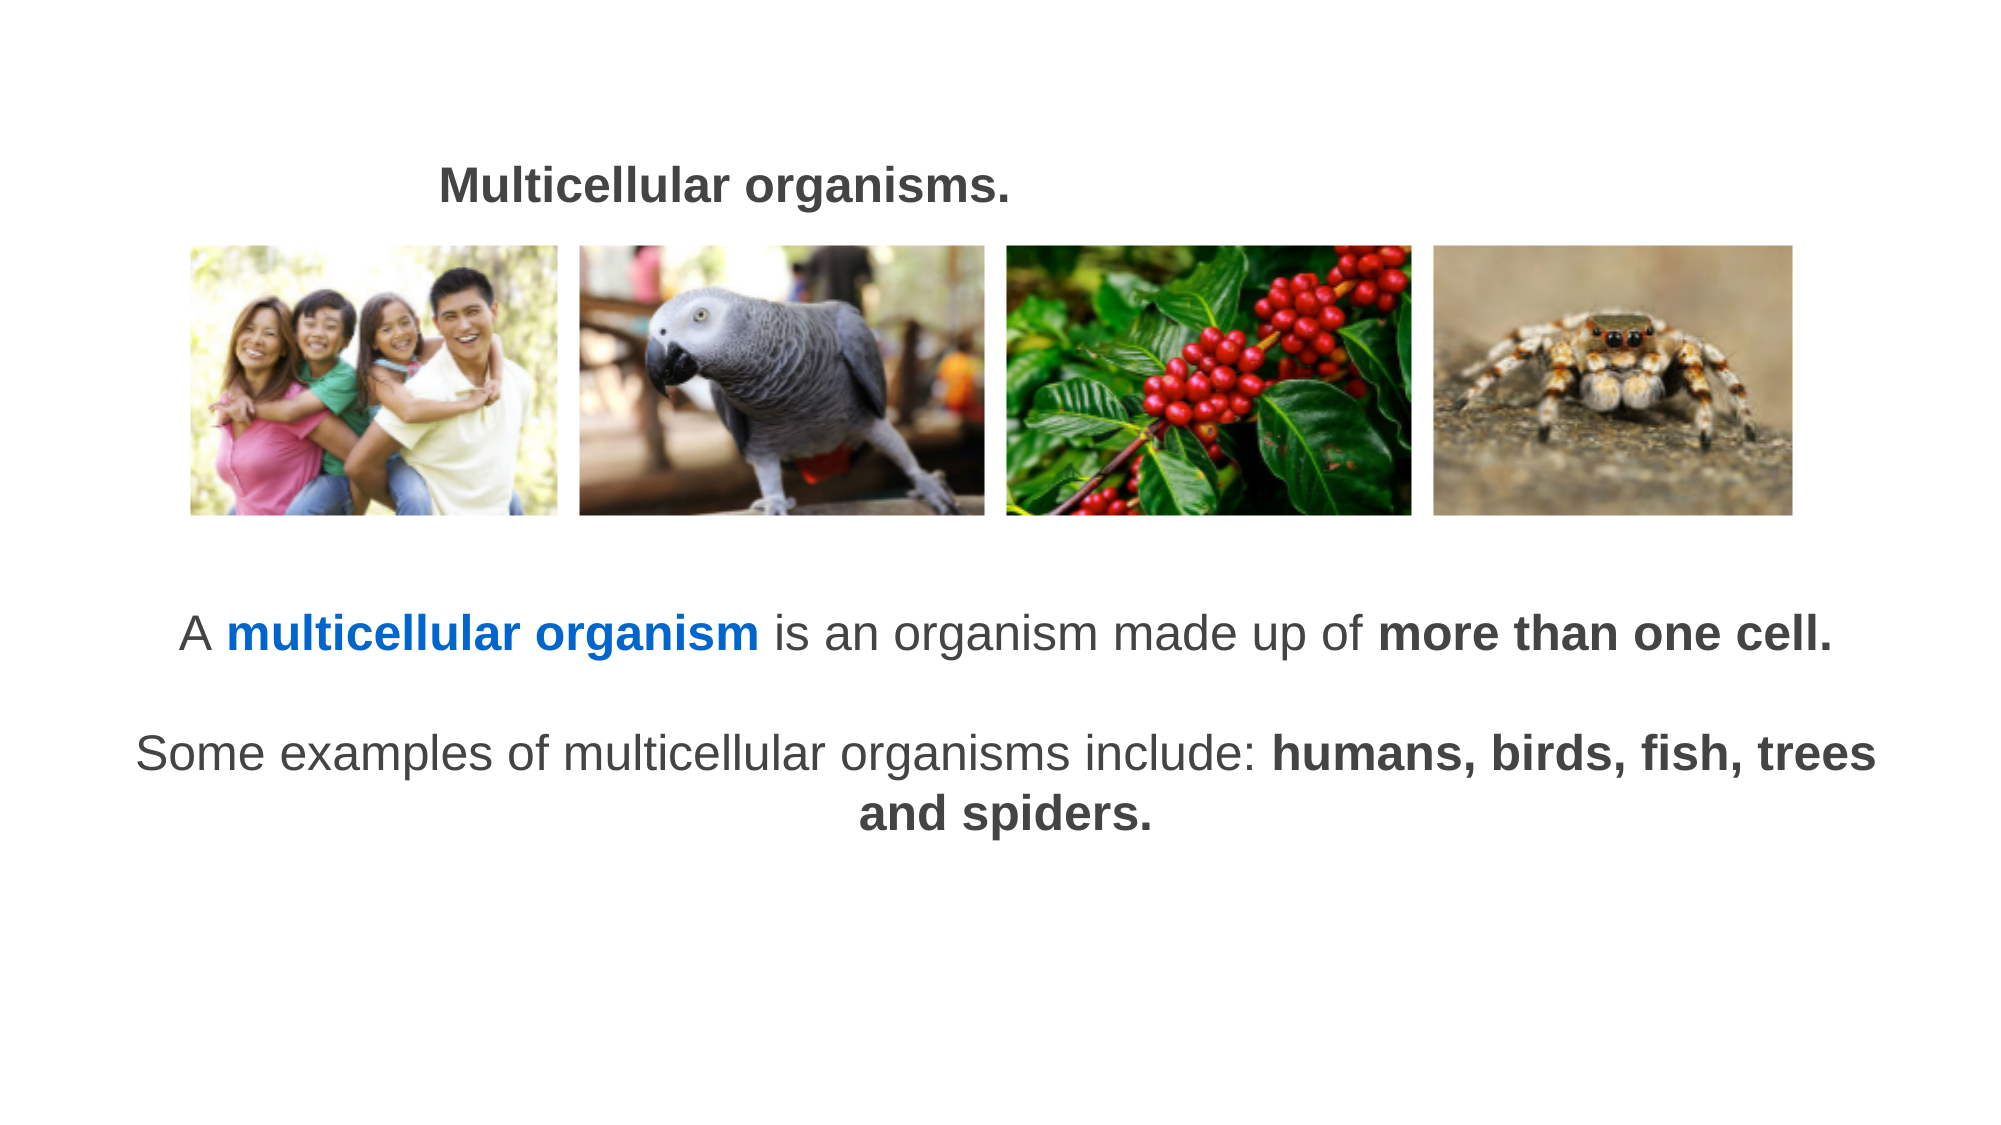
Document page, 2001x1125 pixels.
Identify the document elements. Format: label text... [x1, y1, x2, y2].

text_box A multicellular organism is an organism made up of more than one cell. Some examples of multicellular organisms include: humans, birds, fish, trees and spiders. [95, 593, 1917, 849]
picture [185, 220, 1807, 538]
text_box Multicellular organisms. [423, 144, 1027, 220]
